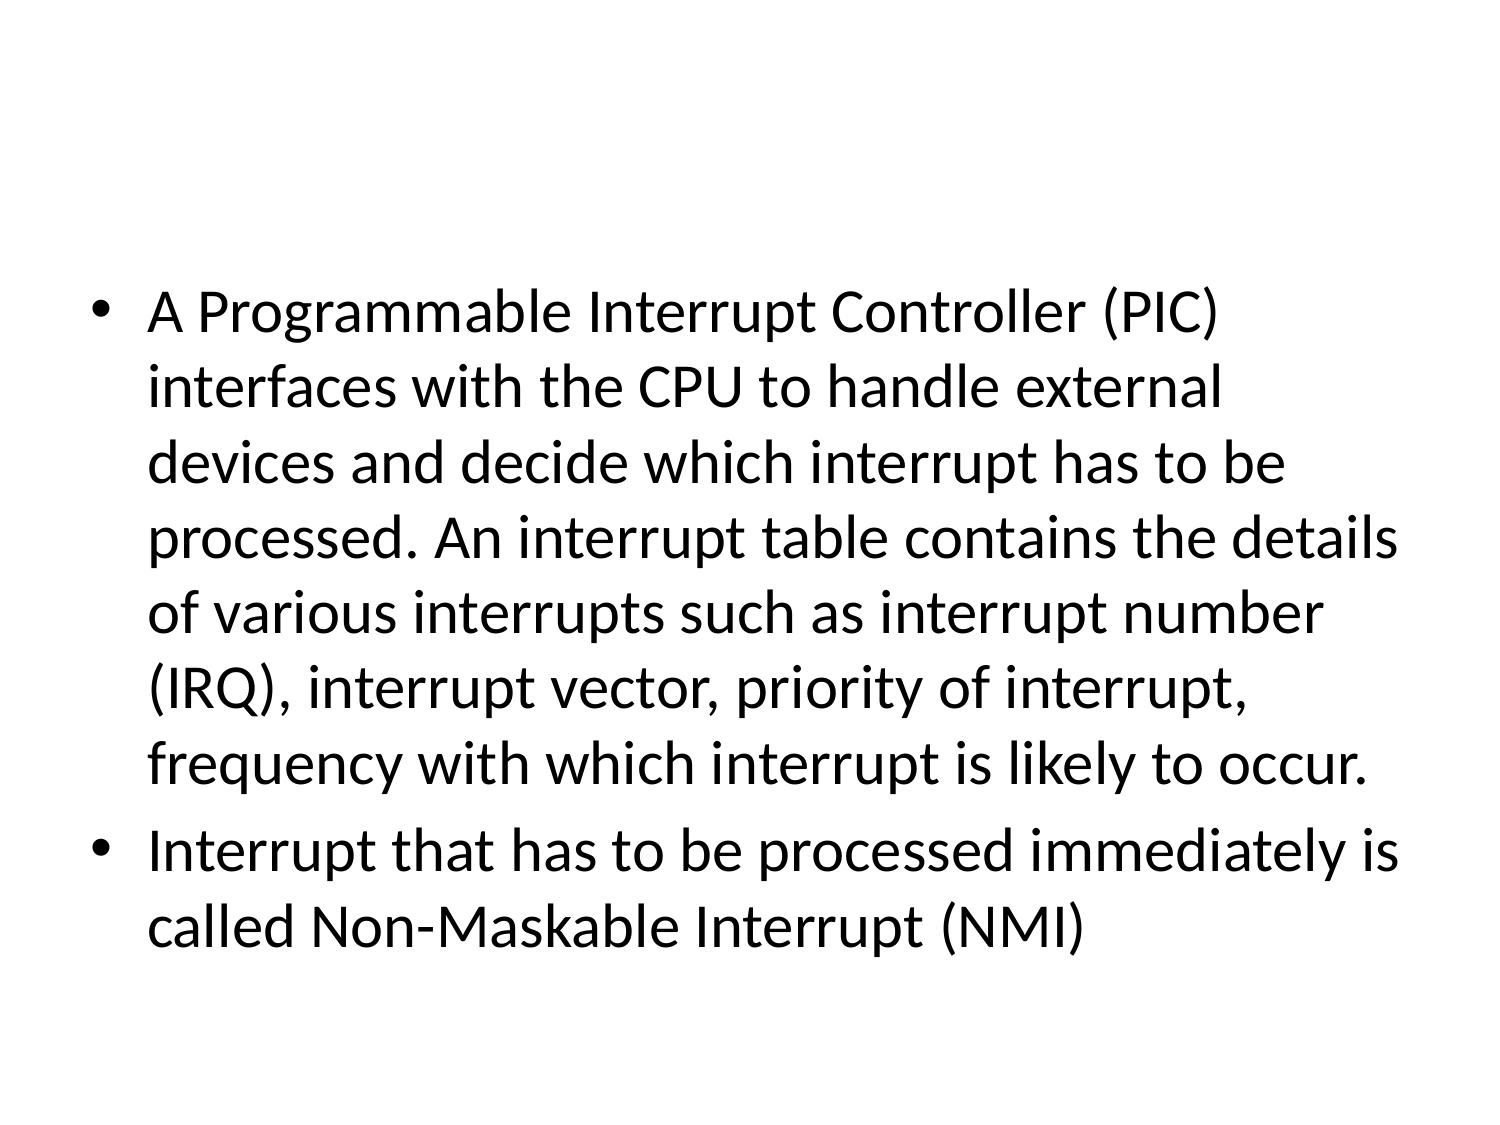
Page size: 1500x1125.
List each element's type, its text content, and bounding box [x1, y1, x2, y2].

list A Programmable Interrupt Controller (PIC) interfaces with the CPU to handle external devices and decide which interrupt has to be processed. An interrupt table contains the details of various interrupts such as interrupt number (IRQ), interrupt vector, priority of interrupt, frequency with which interrupt is likely to occur. Interrupt that has to be processed immediately is called Non-Maskable Interrupt (NMI) [75, 262, 1425, 1005]
